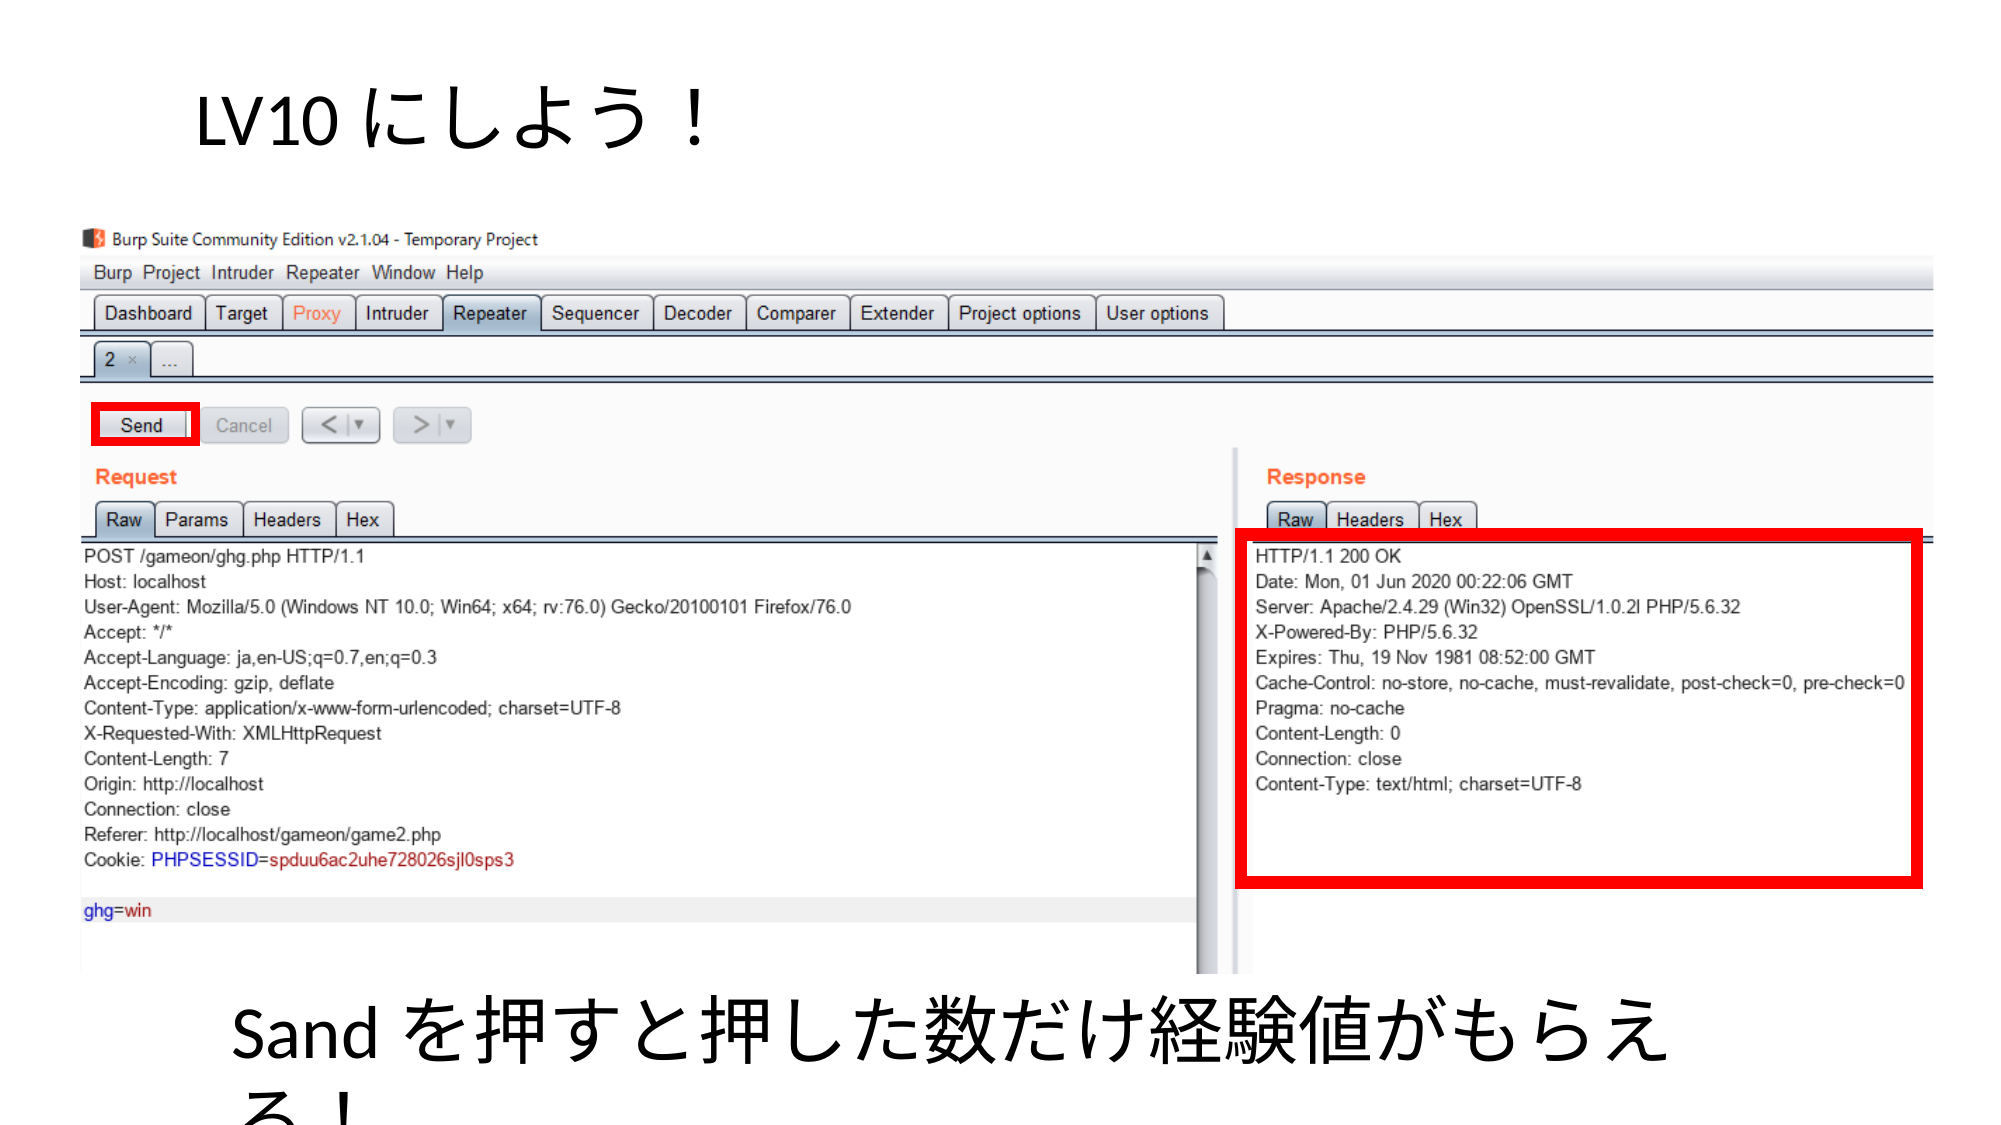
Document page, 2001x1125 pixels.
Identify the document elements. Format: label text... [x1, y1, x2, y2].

picture [79, 223, 1934, 974]
text_box Sandを押すと押した数だけ経験値がもらえる！ [216, 975, 1797, 1125]
text_box LV10にしよう！ [180, 63, 1698, 168]
